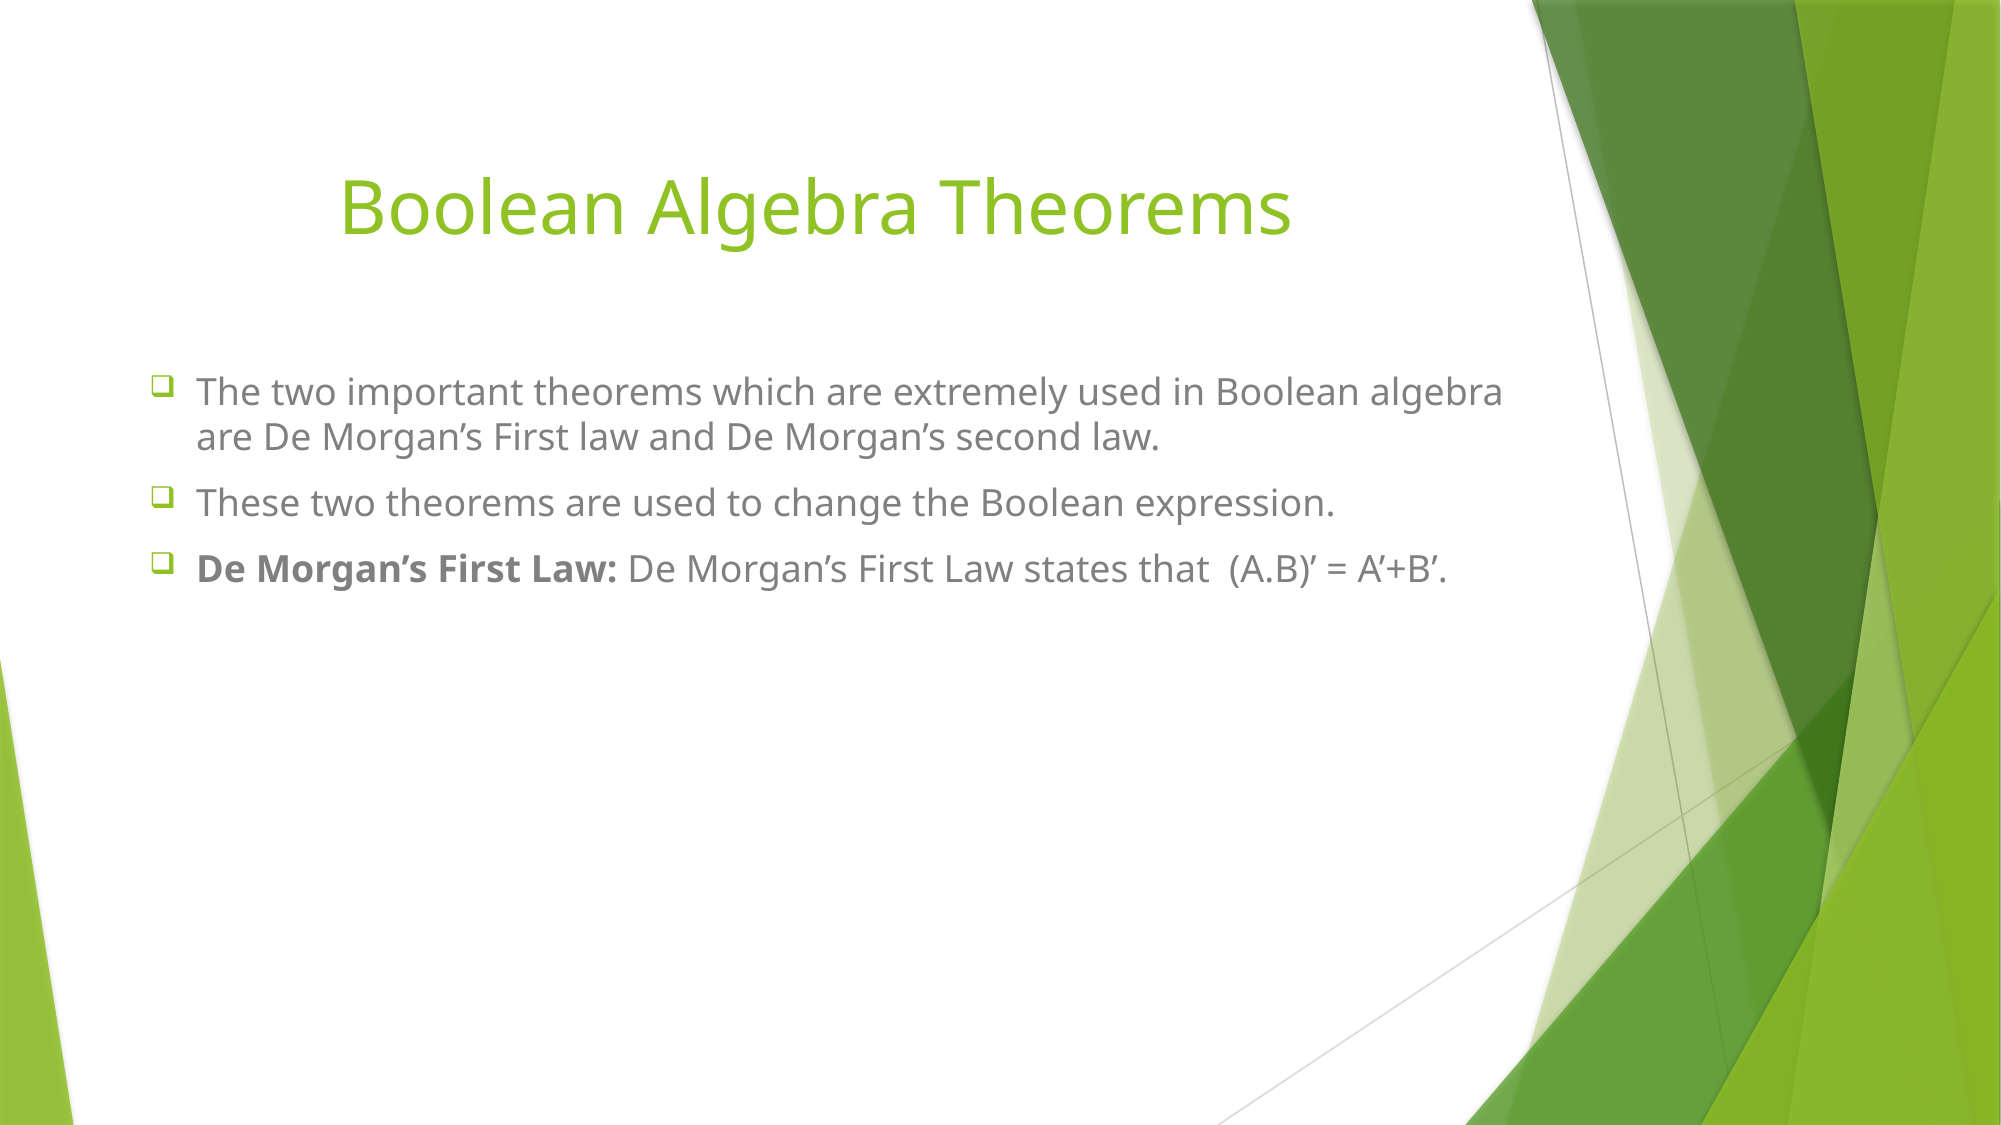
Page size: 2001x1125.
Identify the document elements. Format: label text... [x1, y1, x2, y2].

list The two important theorems which are extremely used in Boolean algebra are De Morgan’s First law and De Morgan’s second law. These two theorems are used to change the Boolean expression. De Morgan’s First Law: De Morgan’s First Law states that (A.B)’ = A’+B’. [134, 360, 1545, 502]
title Boolean Algebra Theorems [111, 0, 1522, 257]
